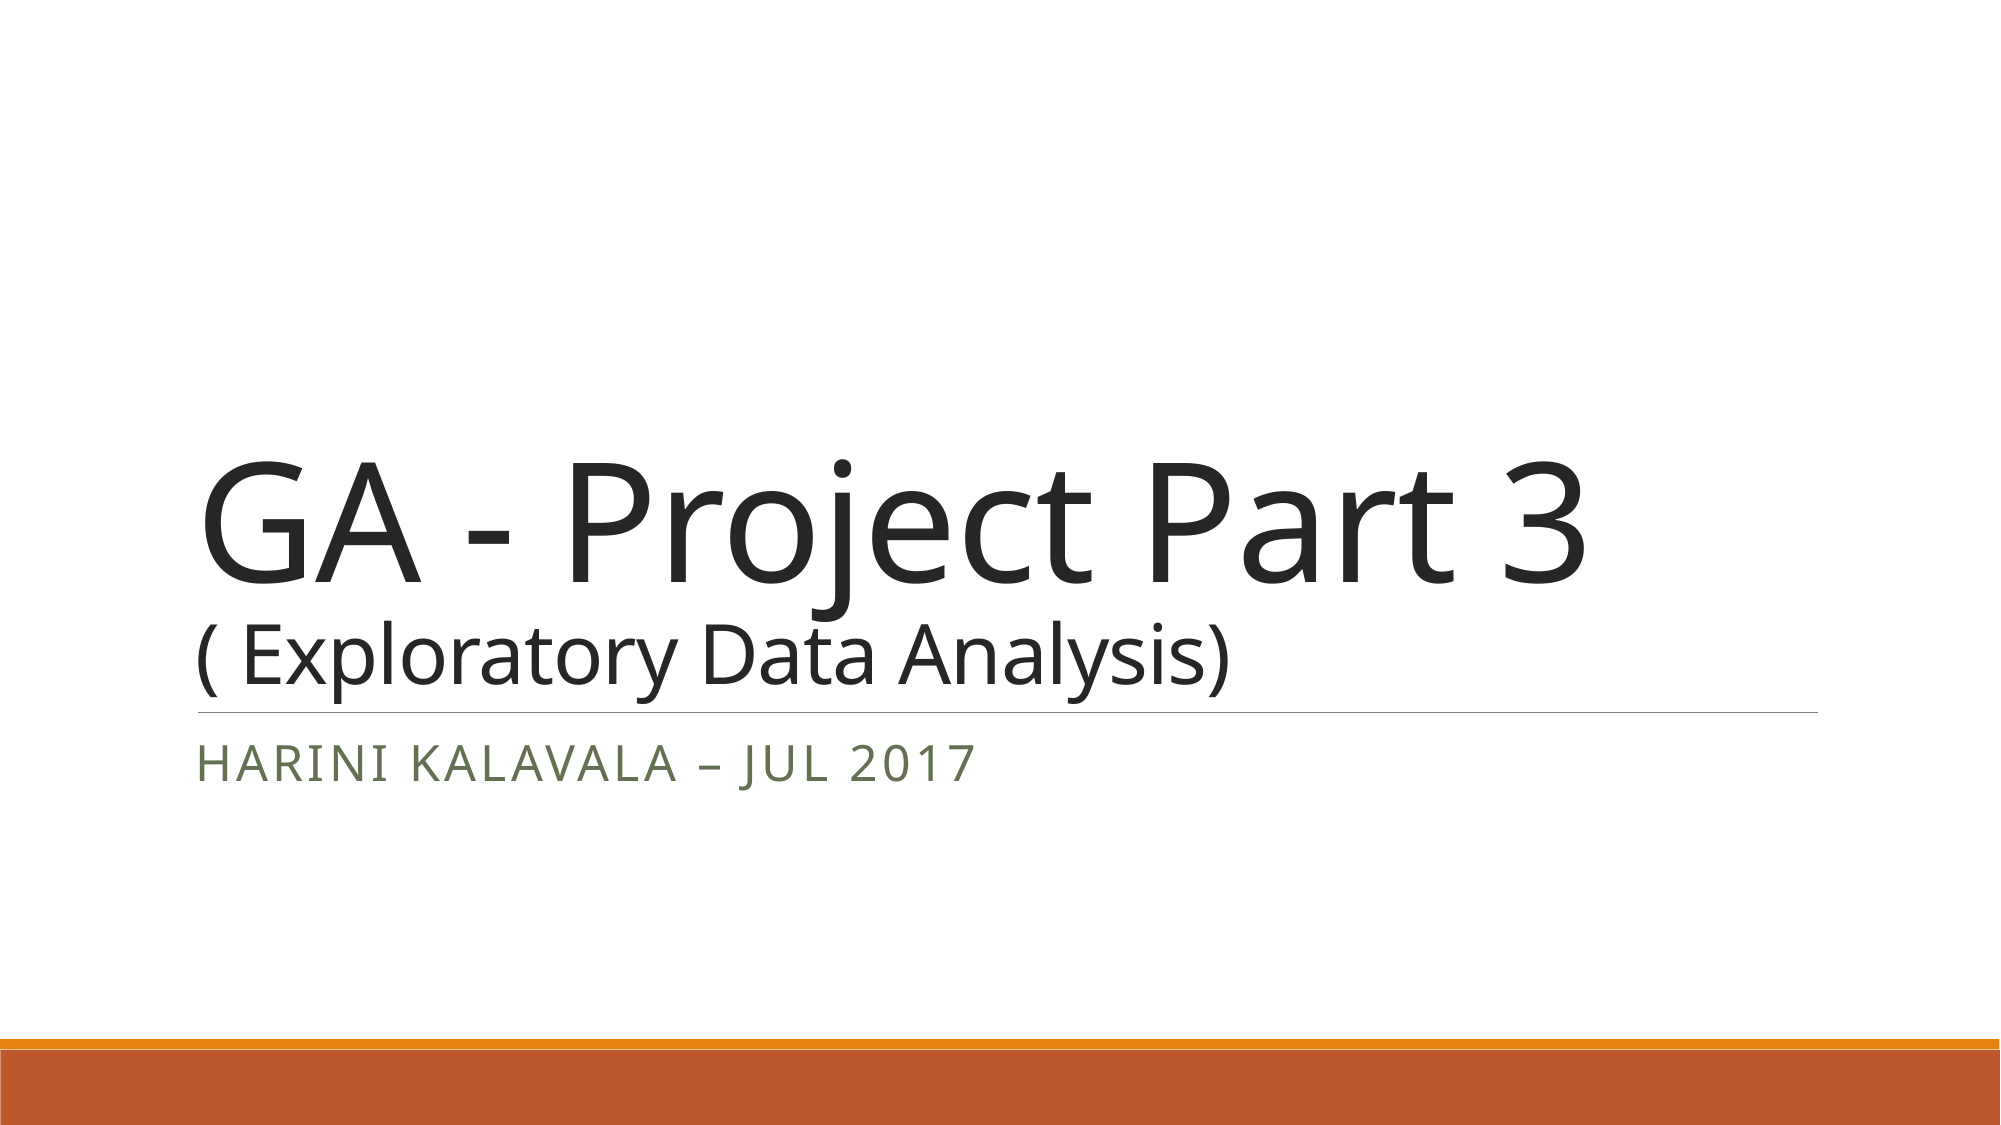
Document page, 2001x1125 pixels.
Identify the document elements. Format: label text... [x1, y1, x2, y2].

subtitle Harini Kalavala – Jul 2017 [180, 730, 1831, 919]
title GA - Project Part 3 ( Exploratory Data Analysis) [180, 124, 1830, 710]
